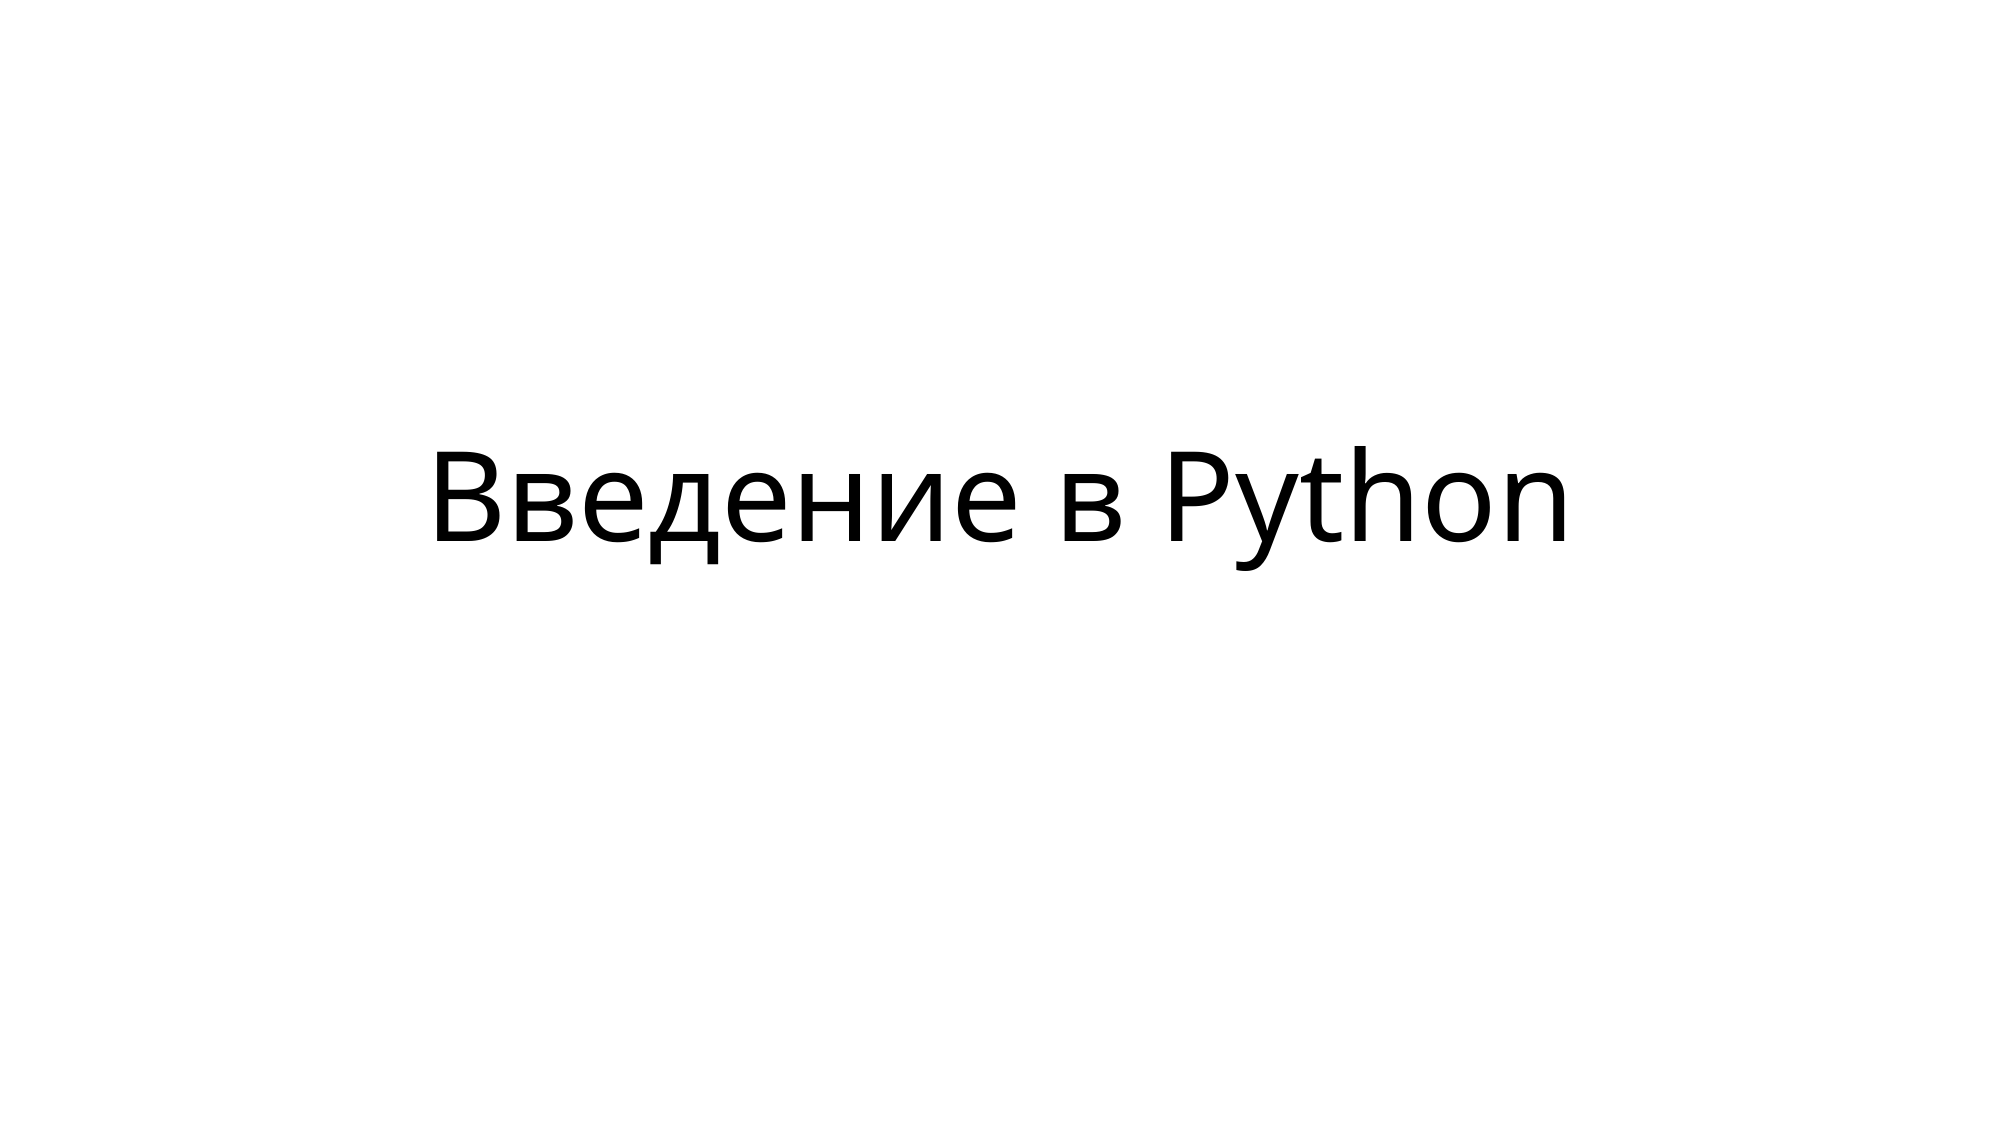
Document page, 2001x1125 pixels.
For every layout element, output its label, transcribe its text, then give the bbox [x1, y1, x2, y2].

title Введение в Python [249, 184, 1750, 576]
